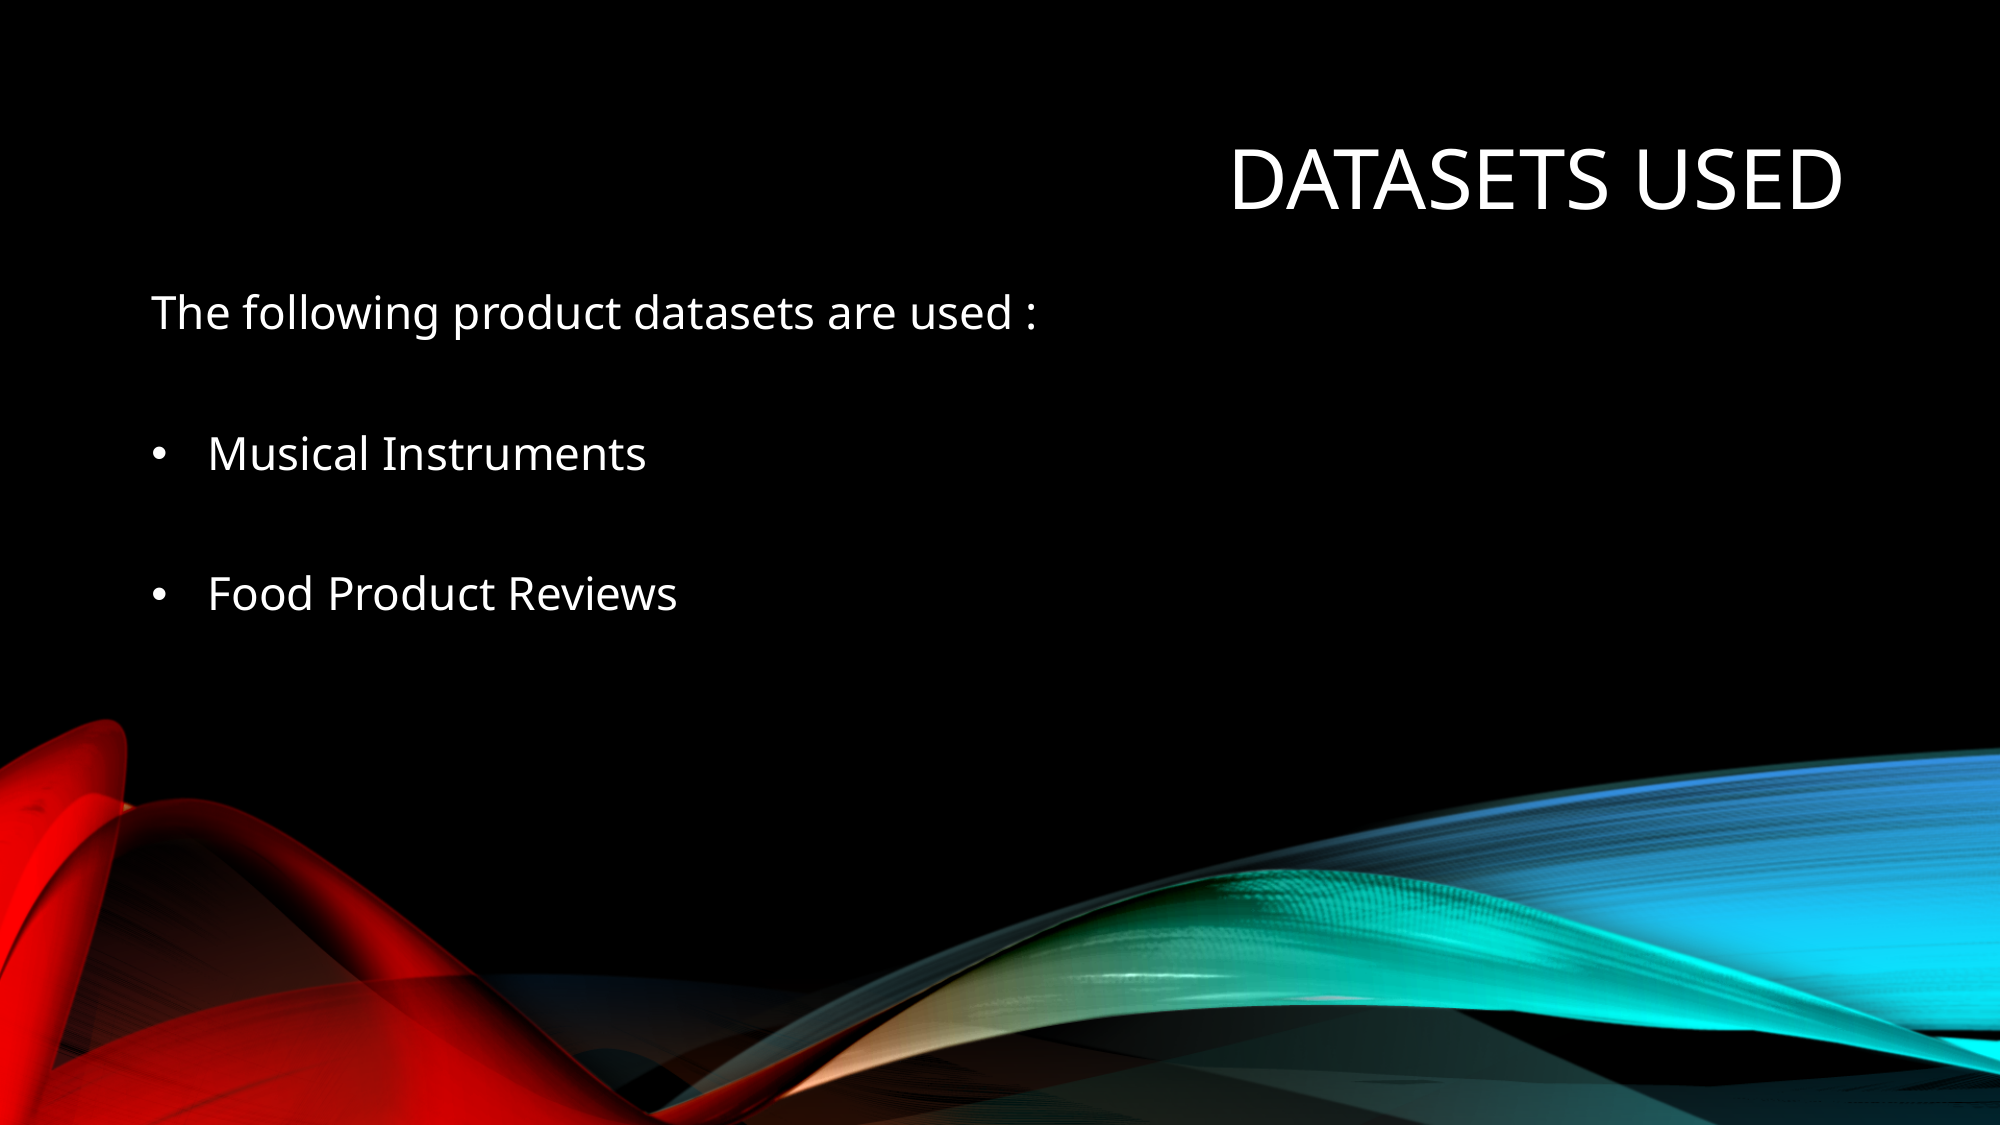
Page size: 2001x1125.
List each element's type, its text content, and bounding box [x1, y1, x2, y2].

picture [0, 717, 2000, 1125]
title Datasets Used [136, 52, 1862, 235]
list The following product datasets are used : Musical Instruments Food Product Reviews [136, 282, 1862, 999]
